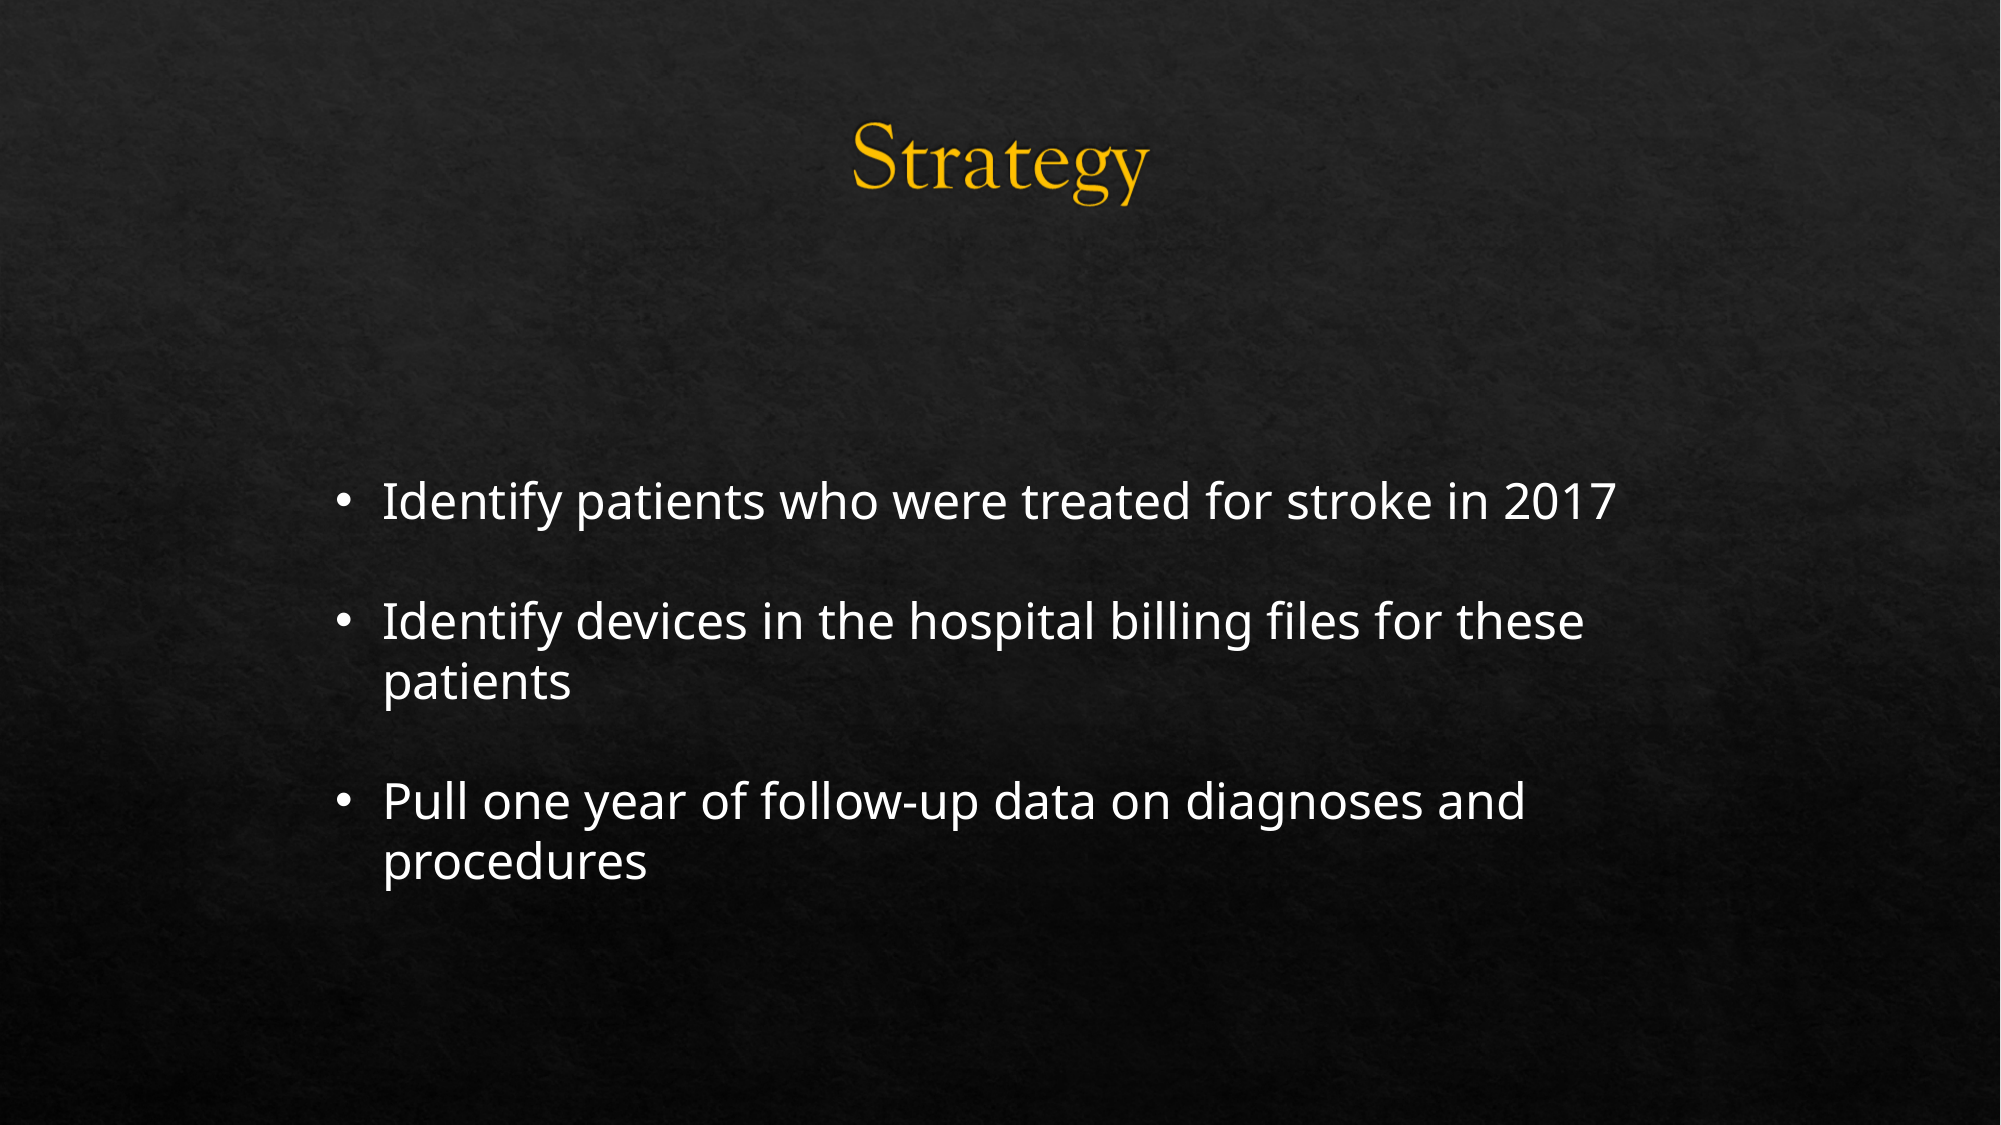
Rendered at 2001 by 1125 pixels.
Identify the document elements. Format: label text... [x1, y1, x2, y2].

picture [225, 47, 1775, 273]
text_box Identify patients who were treated for stroke in 2017 Identify devices in the hospital billing files for these patients Pull one year of follow-up data on diagnoses and procedures [320, 461, 1799, 957]
